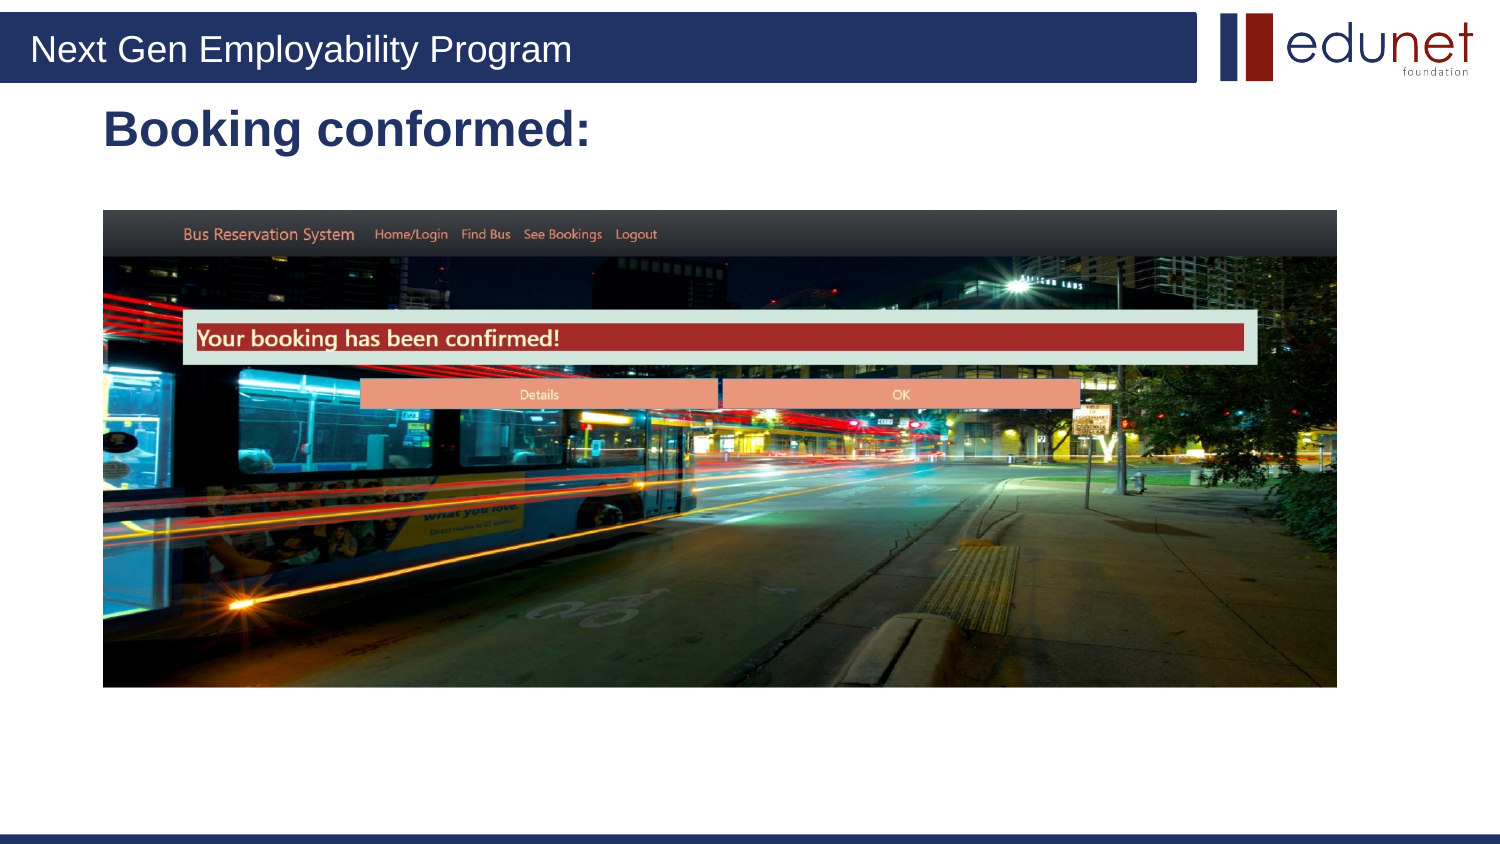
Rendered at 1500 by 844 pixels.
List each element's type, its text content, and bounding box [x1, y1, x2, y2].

picture [103, 210, 1338, 823]
picture [1279, 14, 1482, 83]
subtitle [75, 197, 1425, 687]
title Booking conformed: [103, 44, 1397, 197]
